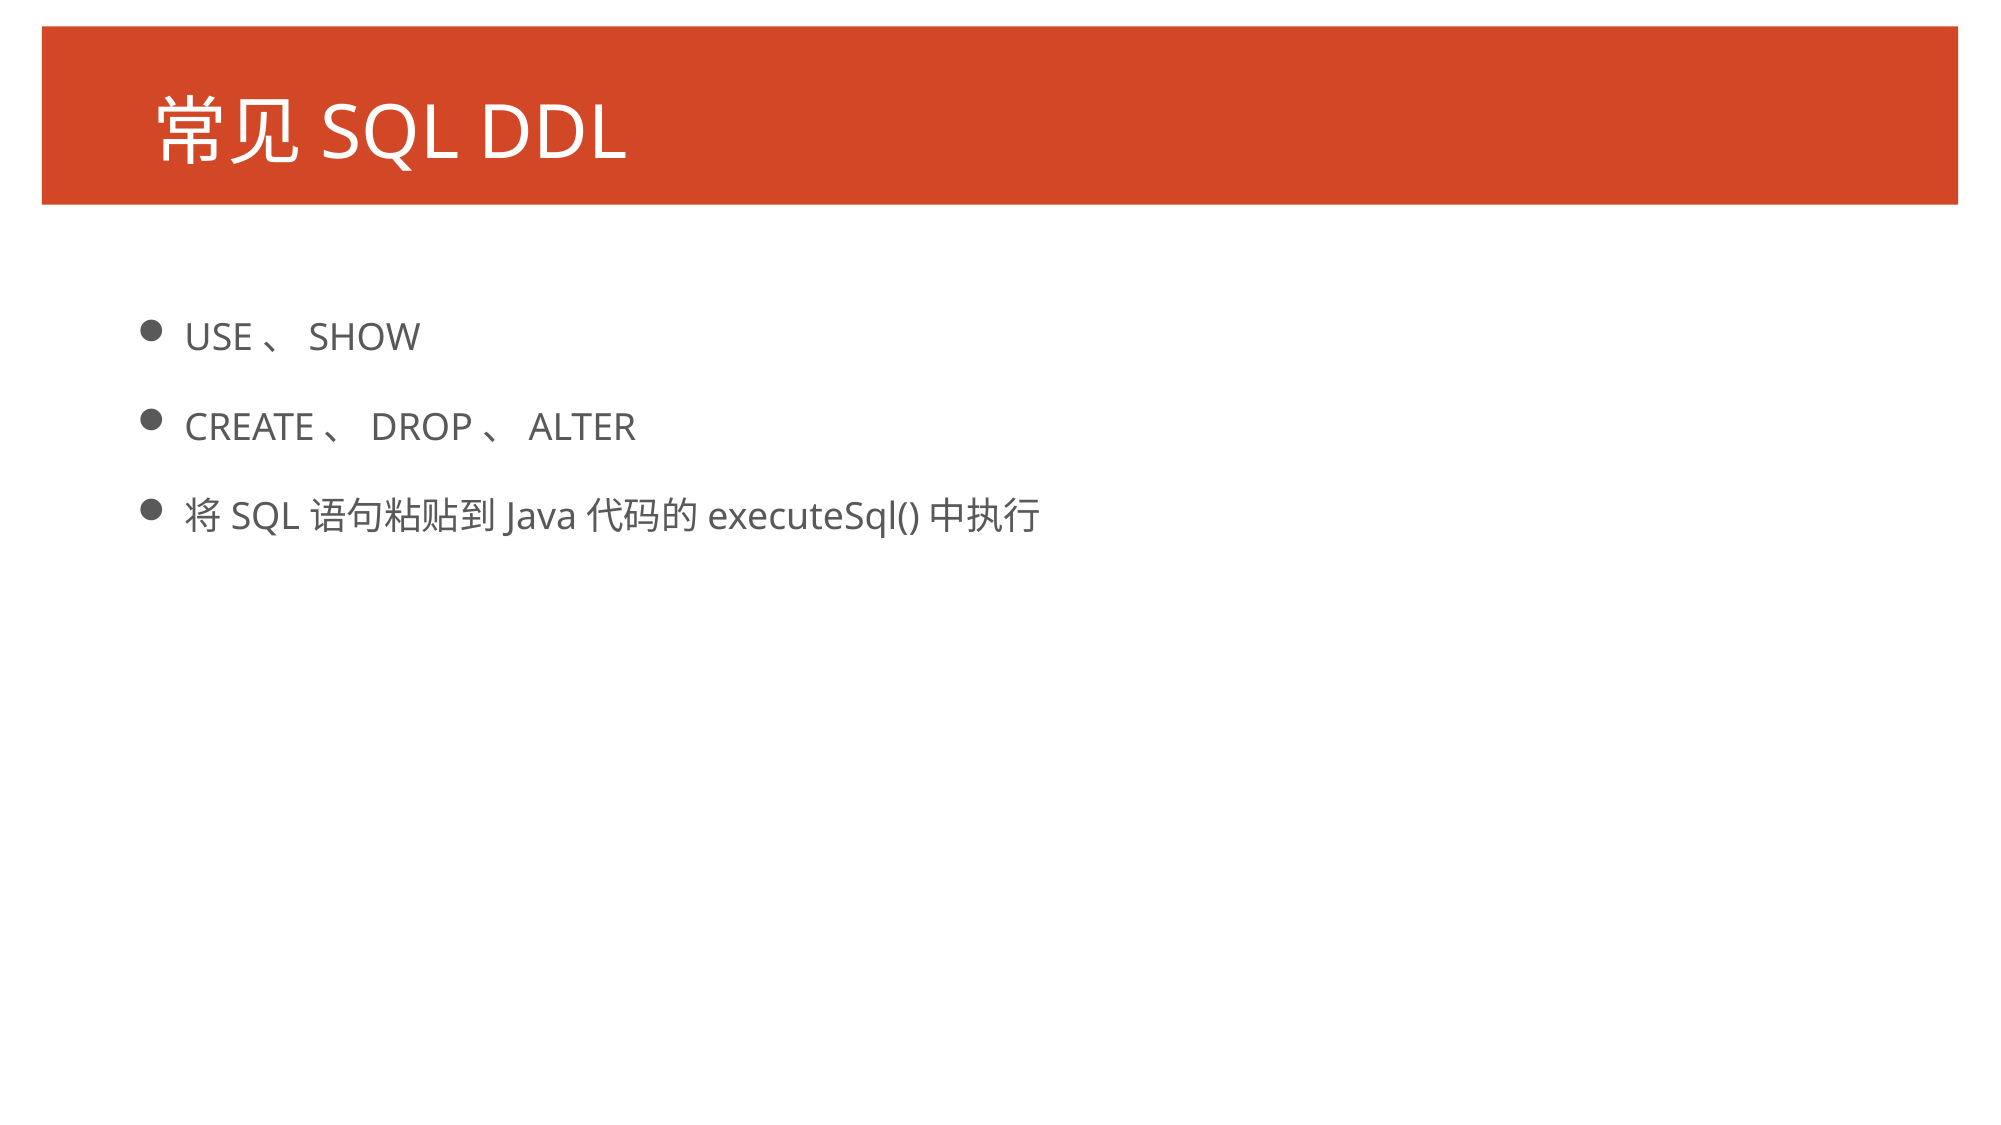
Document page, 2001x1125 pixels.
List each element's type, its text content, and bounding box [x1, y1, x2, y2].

list USE、SHOW CREATE、DROP、ALTER 将SQL语句粘贴到Java代码的executeSql()中执行 [137, 299, 1744, 1014]
title 常见SQL DDL [137, 50, 1901, 181]
